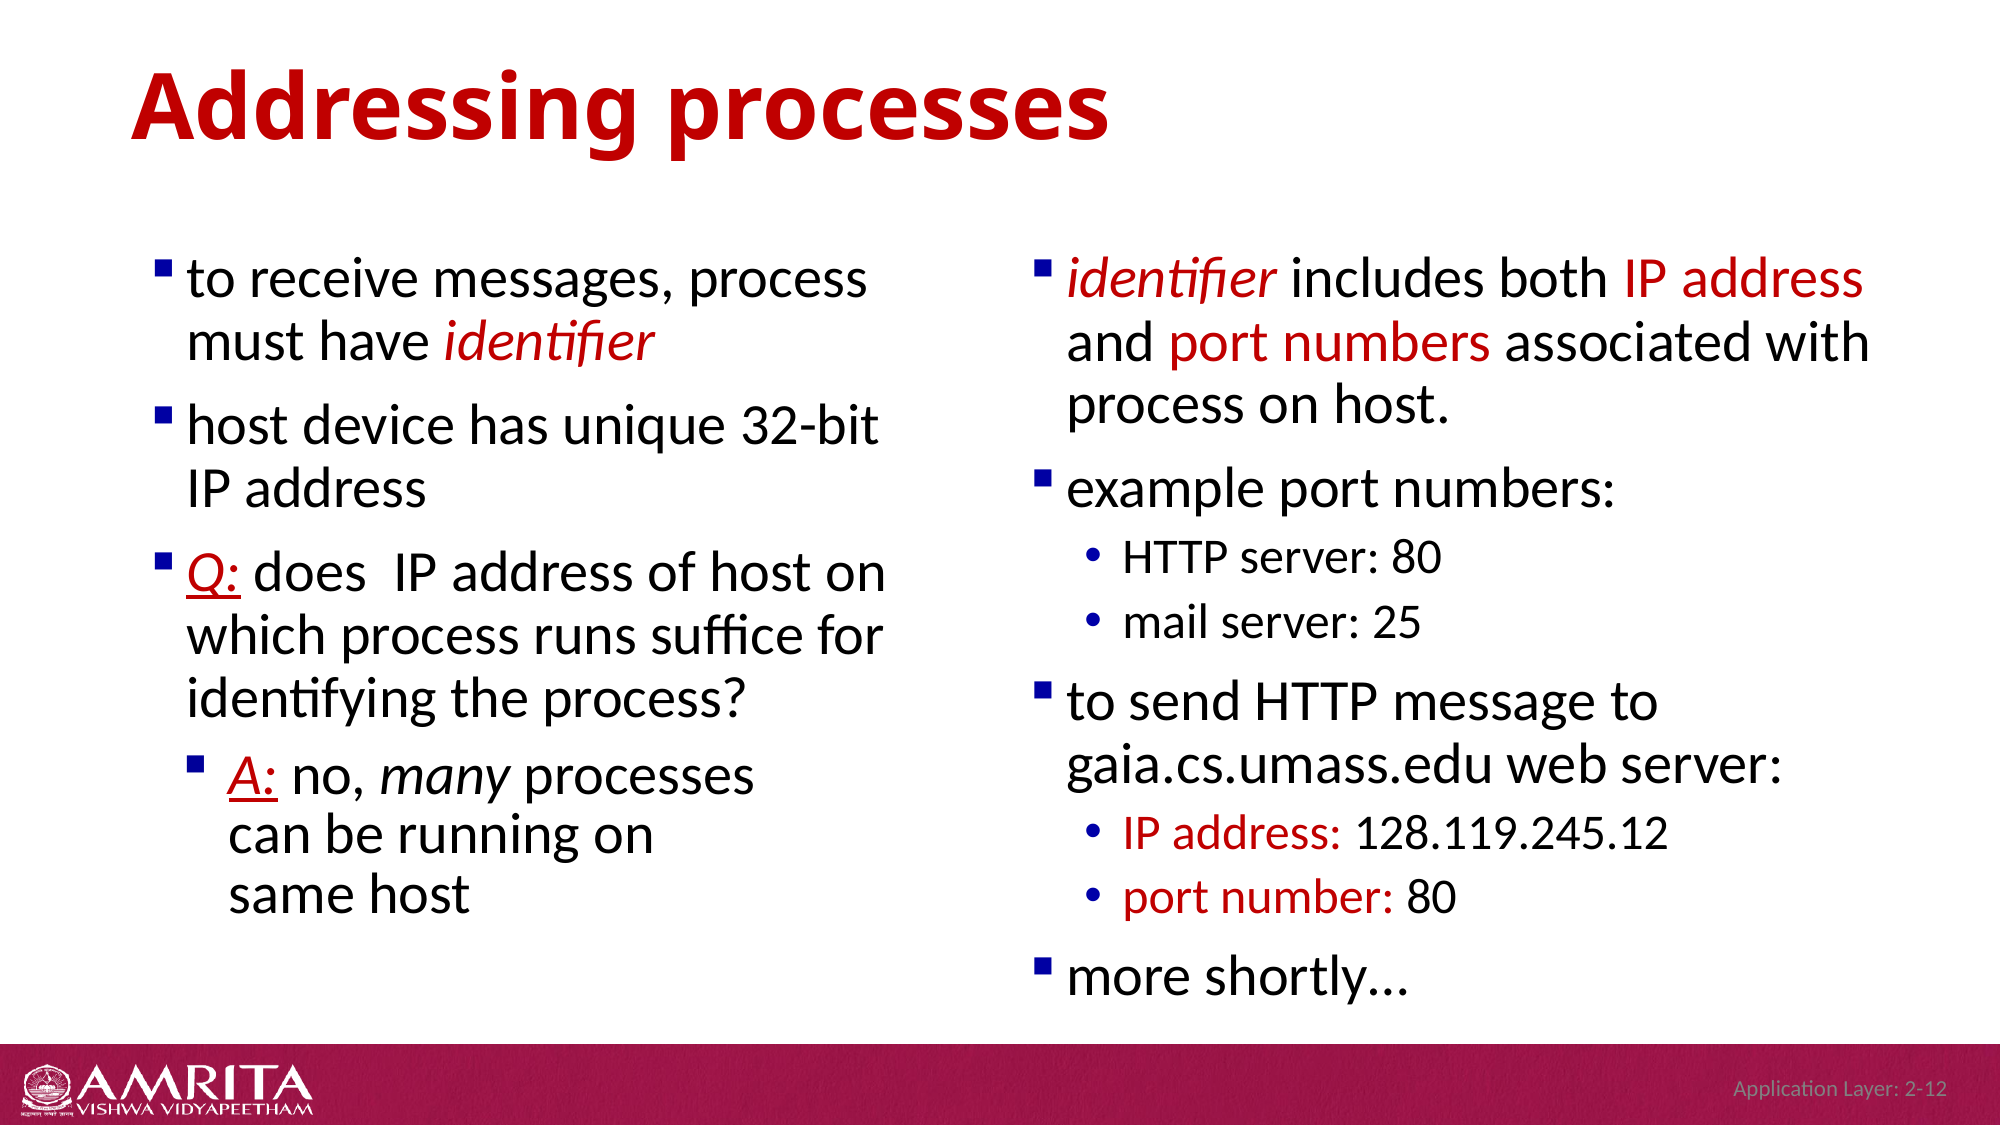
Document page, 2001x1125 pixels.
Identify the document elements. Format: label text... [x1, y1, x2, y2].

slide_number Application Layer: 2-12 [1512, 1056, 1963, 1117]
text_box to receive messages, process must have identifier host device has unique 32-bit IP address Q: does IP address of host on which process runs suffice for identifying the process? [113, 240, 929, 1003]
picture [0, 1044, 2000, 1125]
text_box A: no, many processes can be running on same host [92, 739, 800, 915]
text_box identifier includes both IP address and port numbers associated with process on host. example port numbers: HTTP server: 80 mail server: 25 to send HTTP message to gaia.cs.umass.edu web server: IP address: 128.119.245.12 port number: 80 more shortly… [993, 240, 1908, 1097]
title Addressing processes [131, 47, 1856, 195]
